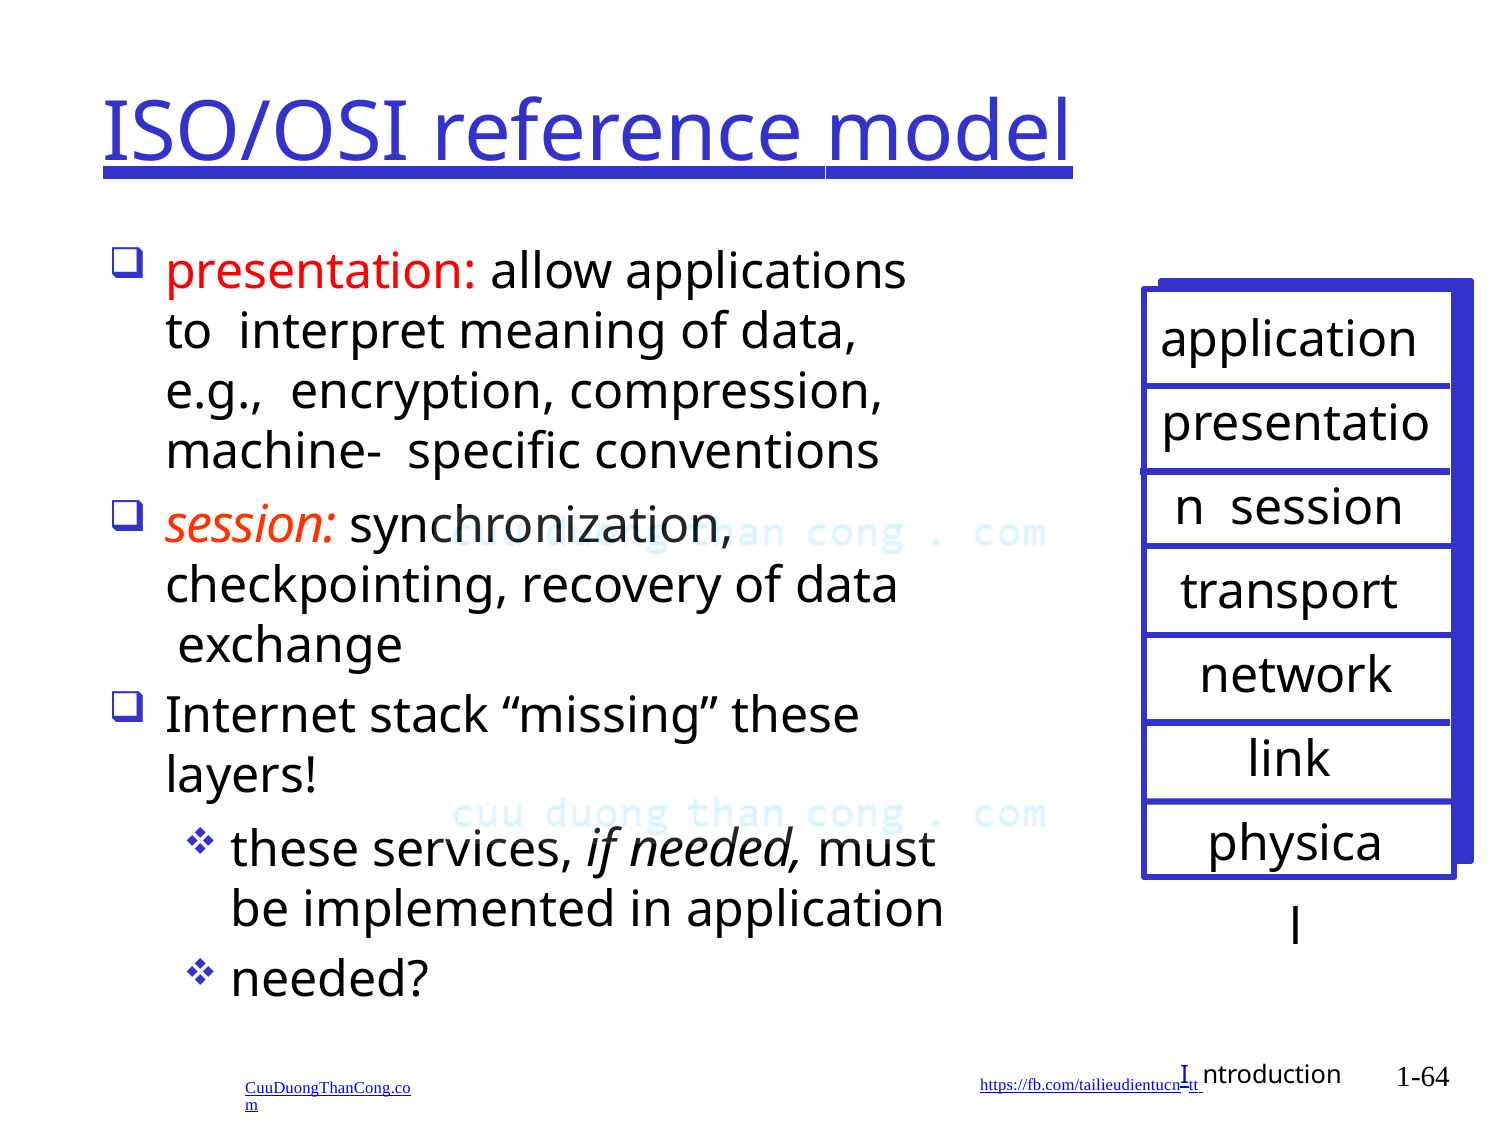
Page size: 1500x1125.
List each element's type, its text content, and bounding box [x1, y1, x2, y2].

text_box https://fb.com/tailieudientucnItt ntroduction [978, 1051, 1350, 1100]
text_box presentation: allow applications to interpret meaning of data, e.g., encryption, compression, machine- specific conventions session: synchronization, checkpointing, recovery of data exchange Internet stack “missing” these layers! these services, if needed, must be implemented in application needed? [106, 236, 963, 1007]
text_box application presentation session transport network link physical [1140, 887, 1475, 955]
picture [434, 789, 1066, 844]
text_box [1140, 277, 1475, 881]
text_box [1140, 382, 1453, 805]
slide_number 1- [1394, 1057, 1457, 1125]
text_box CuuDuongThanCong.com [243, 1076, 424, 1097]
title ISO/OSI reference model [100, 74, 1154, 265]
picture [434, 508, 1066, 563]
